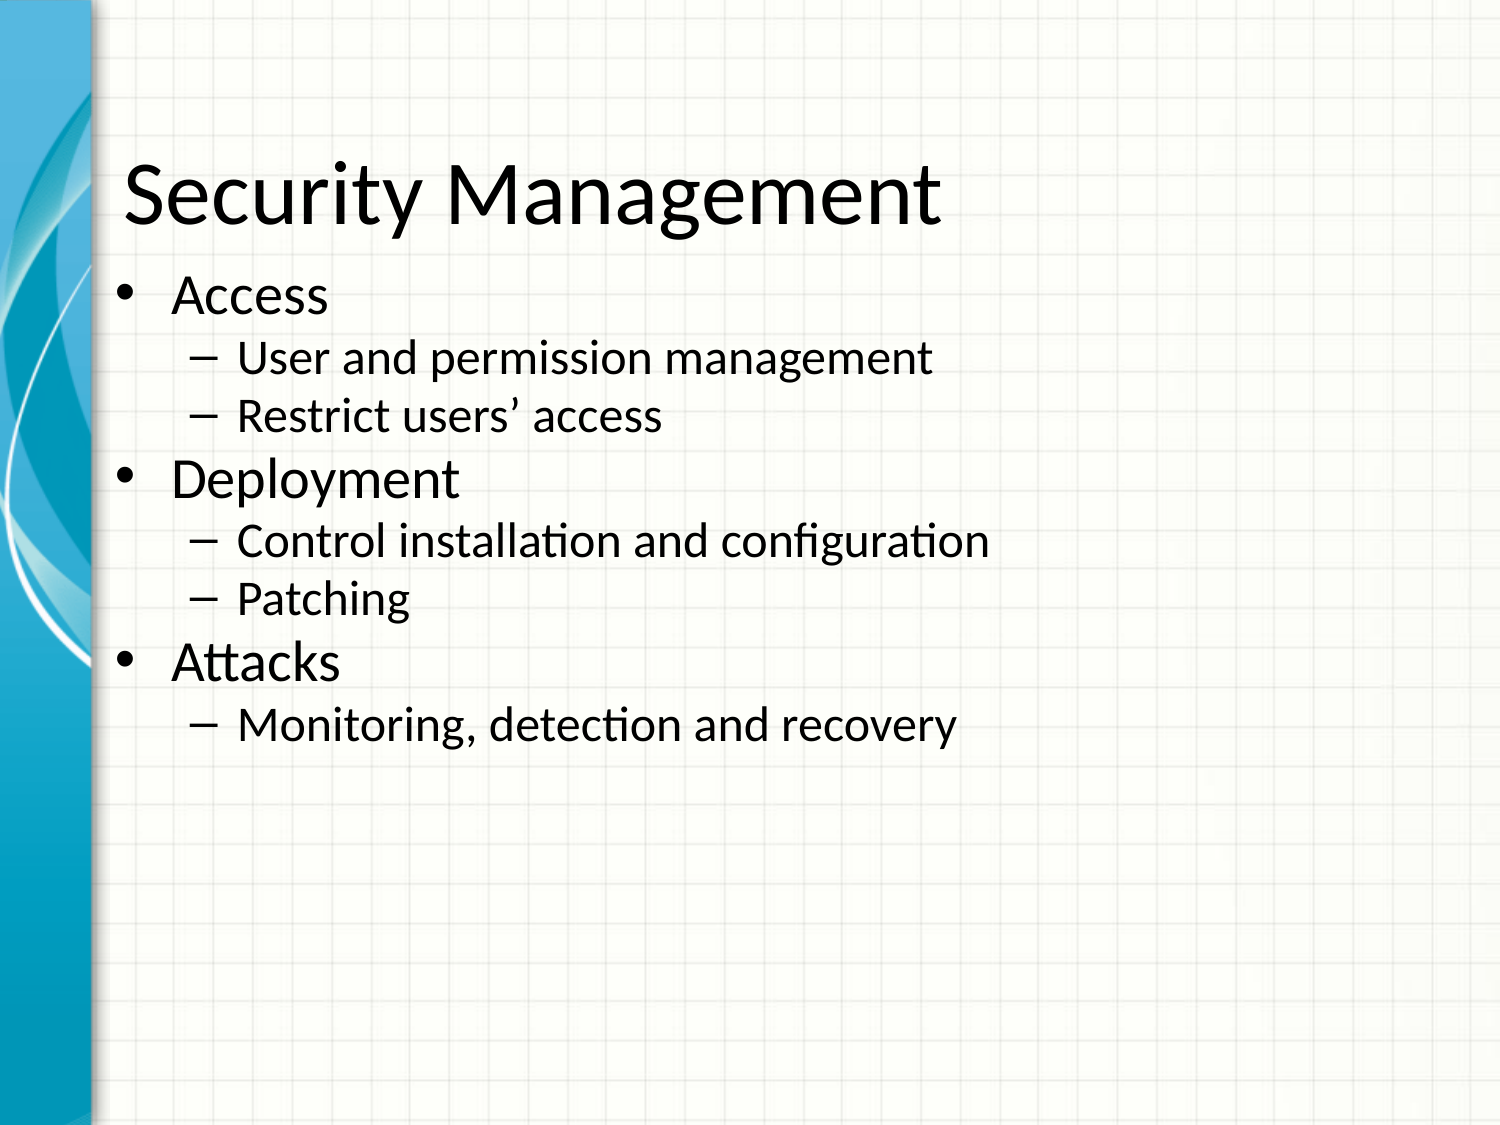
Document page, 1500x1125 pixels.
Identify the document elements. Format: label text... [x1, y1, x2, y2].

list Access User and permission management Restrict users’ access Deployment Control installation and configuration Patching Attacks Monitoring, detection and recovery [99, 262, 1500, 1050]
picture [0, 0, 1500, 1125]
title Security Management [108, 107, 1500, 262]
